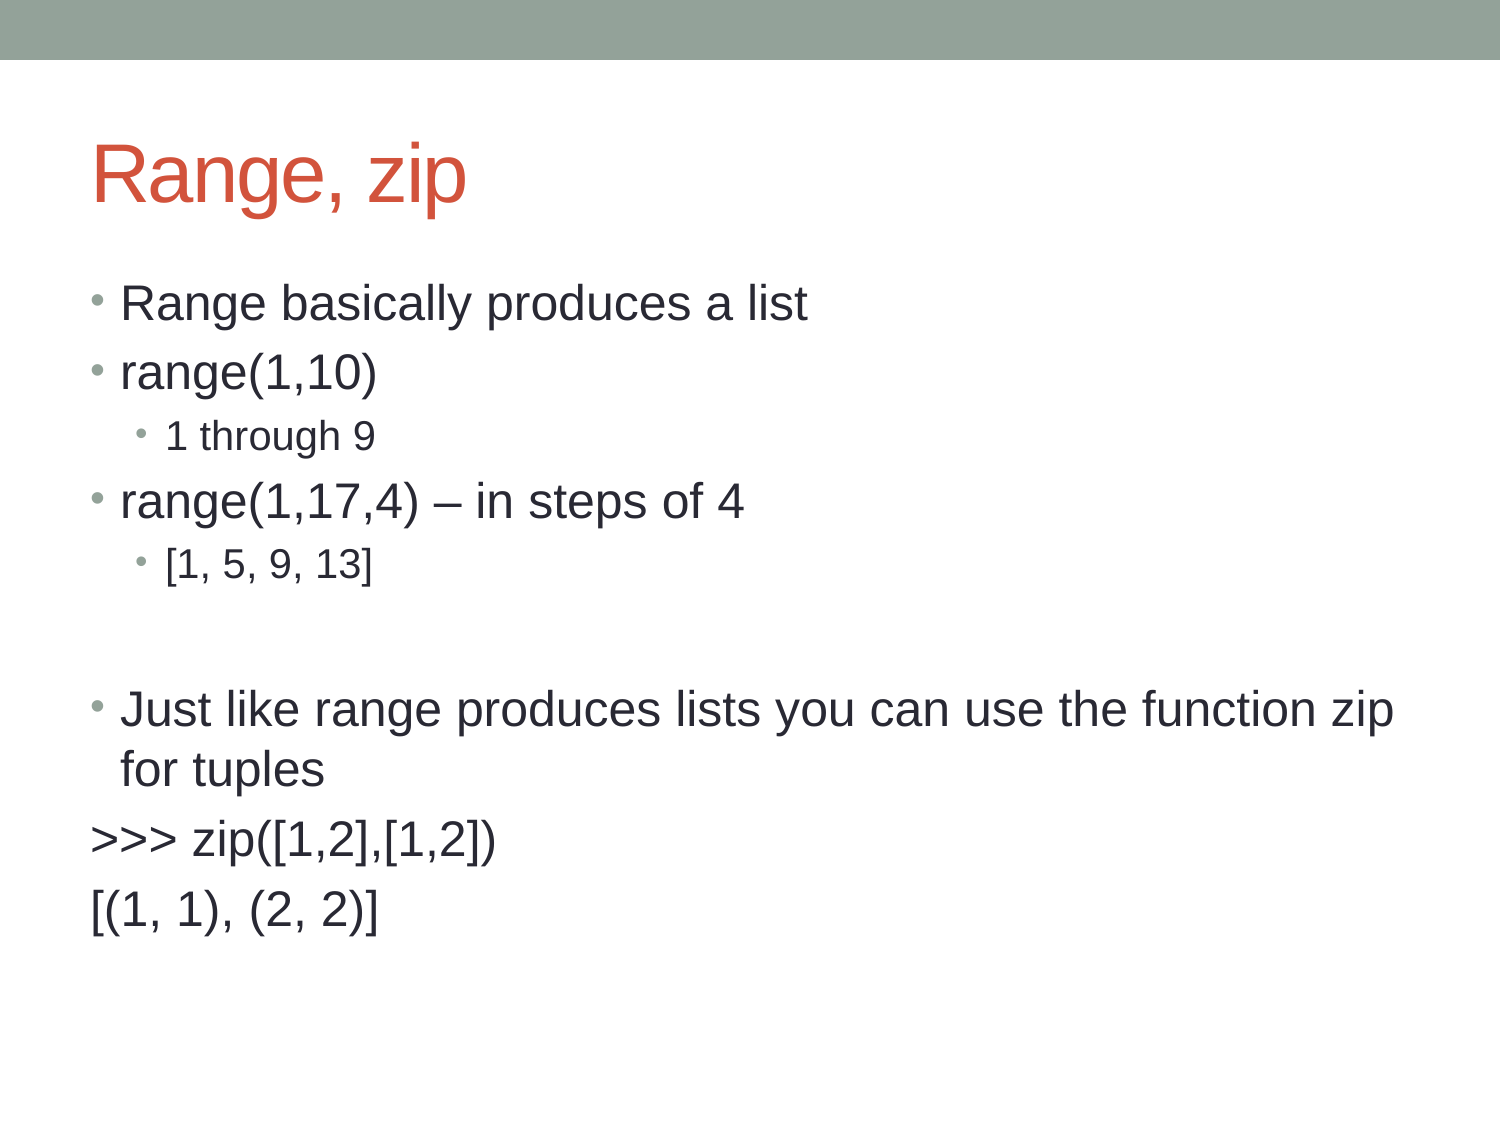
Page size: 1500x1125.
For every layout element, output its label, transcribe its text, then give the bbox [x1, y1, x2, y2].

list Range basically produces a list range(1,10) 1 through 9 range(1,17,4) – in steps of 4 [1, 5, 9, 13] Just like range produces lists you can use the function zip for tuples >>> zip([1,2],[1,2]) [(1, 1), (2, 2)] [75, 262, 1425, 1063]
title Range, zip [75, 87, 1425, 250]
